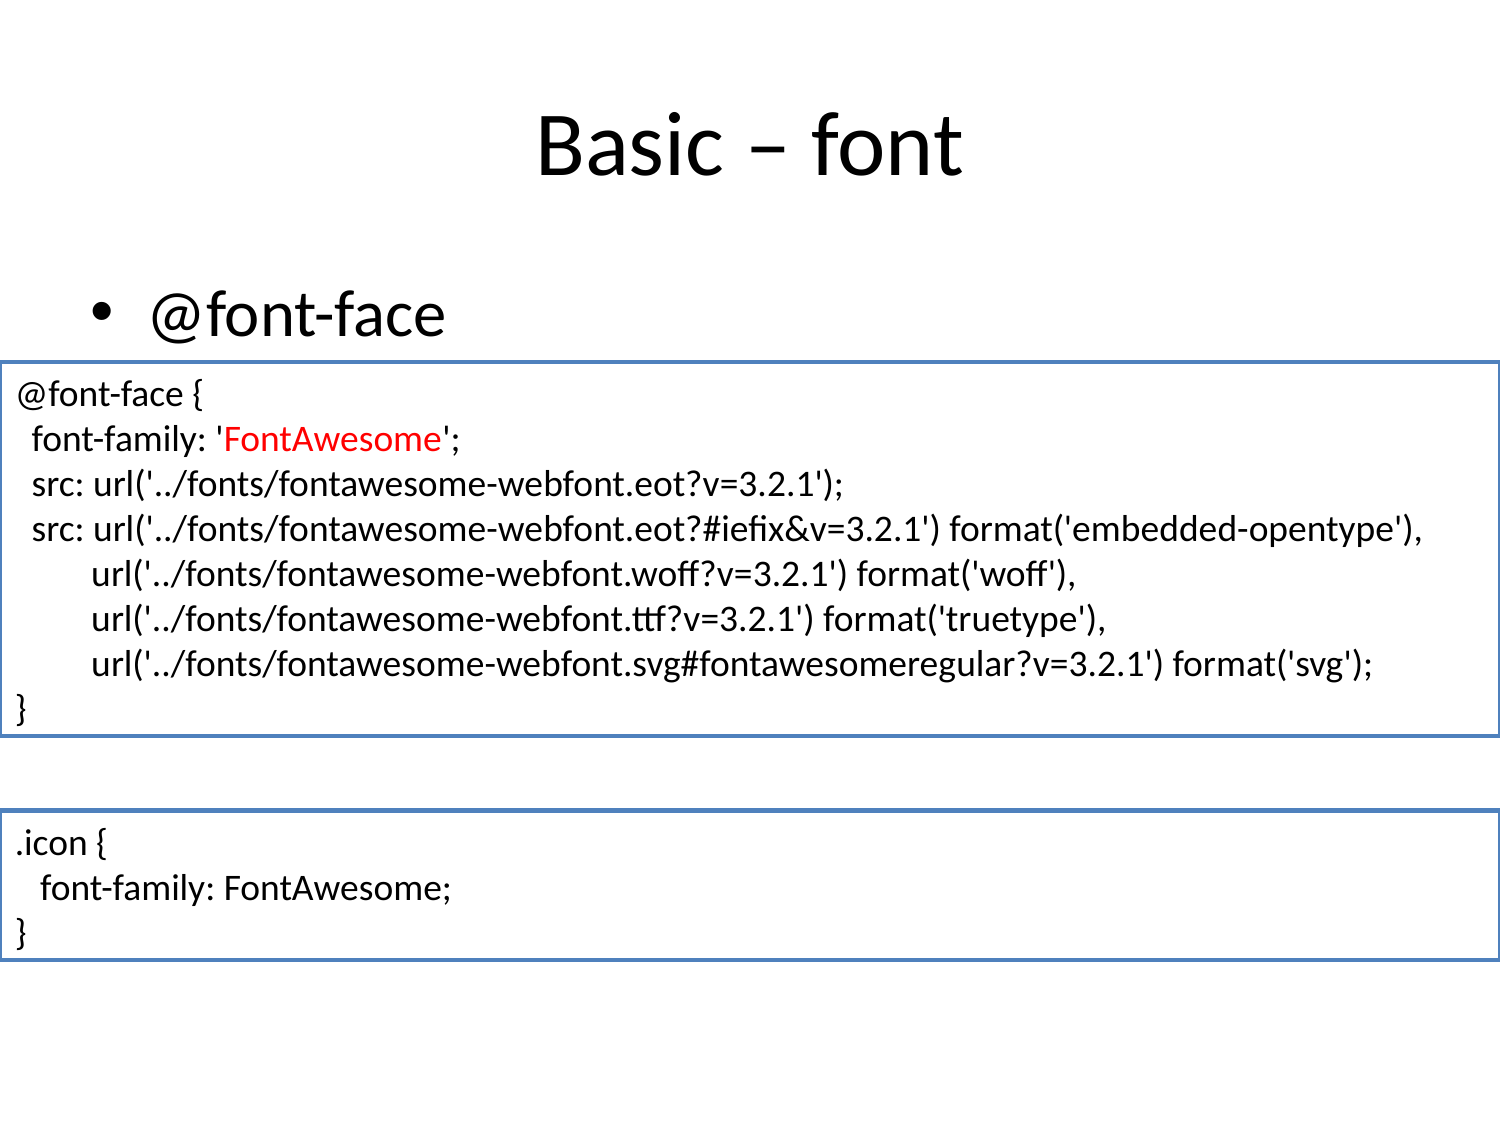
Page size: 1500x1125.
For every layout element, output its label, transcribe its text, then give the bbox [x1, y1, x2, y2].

text_box @font-face { font-family: 'FontAwesome'; src: url('../fonts/fontawesome-webfont.eot?v=3.2.1'); src: url('../fonts/fontawesome-webfont.eot?#iefix&v=3.2.1') format('embedded-opentype'), url('../fonts/fontawesome-webfont.woff?v=3.2.1') format('woff'), url('../fonts/fontawesome-webfont.ttf?v=3.2.1') format('truetype'), url('../fonts/fontawesome-webfont.svg#fontawesomeregular?v=3.2.1') format('svg'); } [0, 360, 1500, 738]
list @font-face [75, 262, 1425, 360]
title Basic – font [75, 45, 1425, 233]
text_box .icon { font-family: FontAwesome; } [0, 808, 1500, 962]
